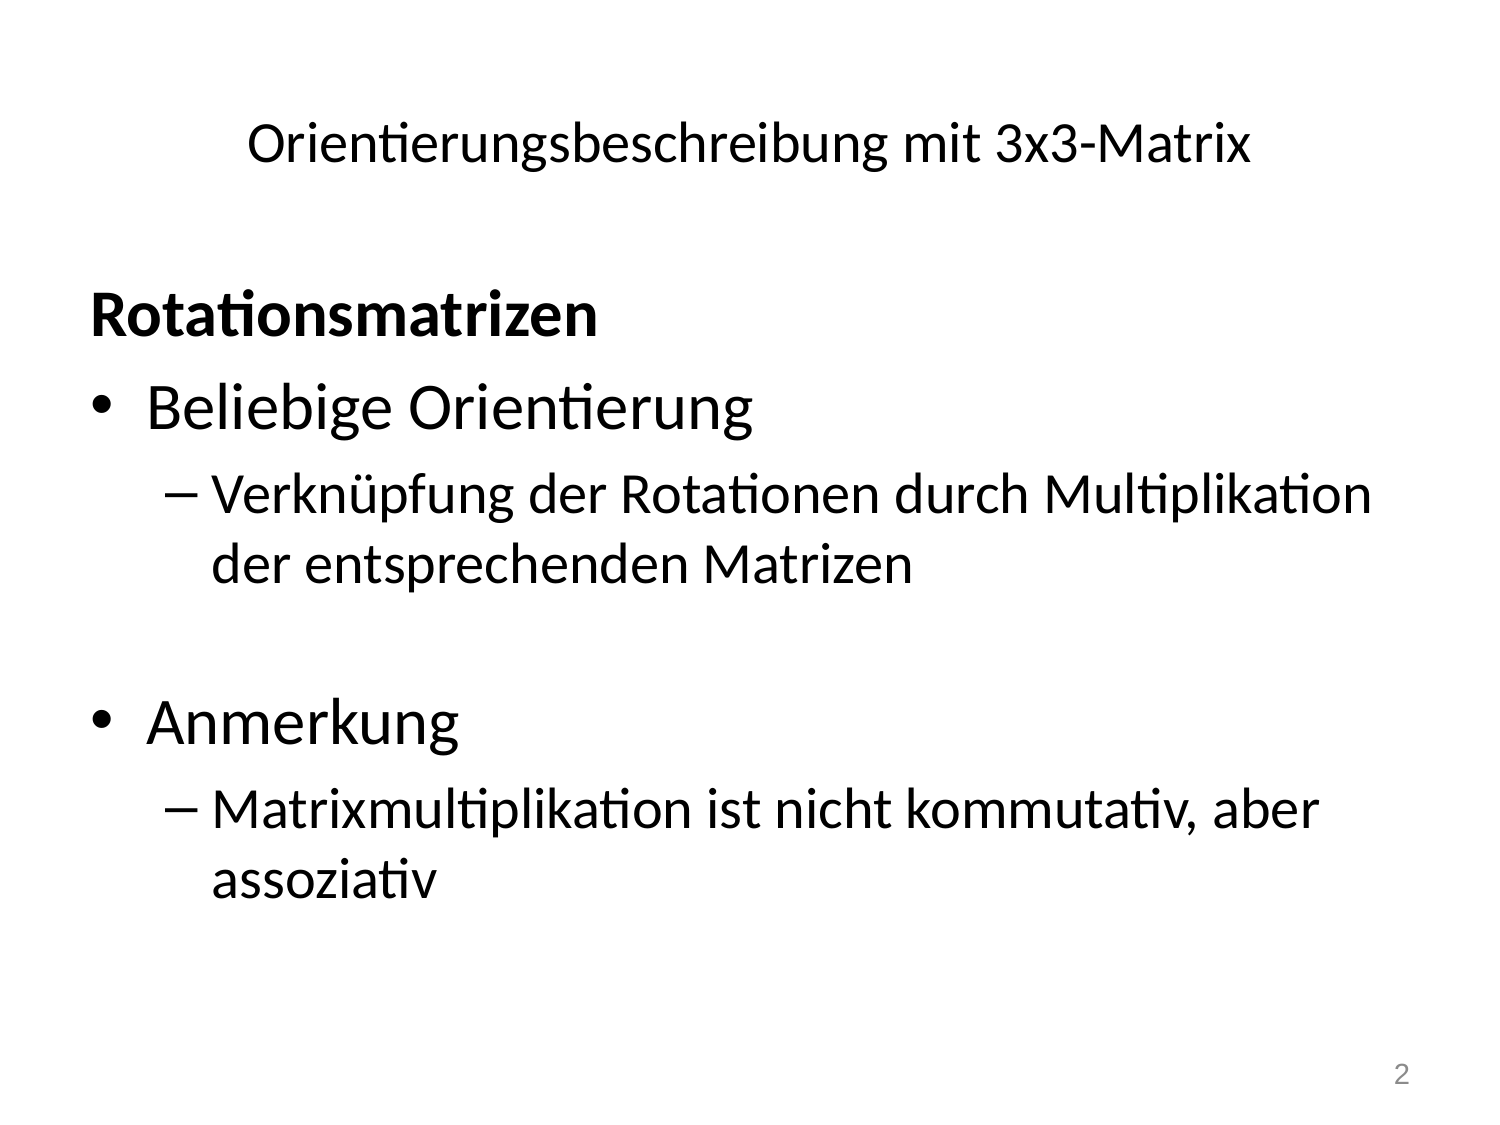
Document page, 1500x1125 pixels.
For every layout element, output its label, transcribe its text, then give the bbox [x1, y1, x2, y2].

list Rotationsmatrizen Beliebige Orientierung Verknüpfung der Rotationen durch Multiplikation der entsprechenden Matrizen Anmerkung Matrixmultiplikation ist nicht kommutativ, aber assoziativ [75, 262, 1425, 1005]
slide_number 2 [1074, 1042, 1425, 1103]
title Orientierungsbeschreibung mit 3x3-Matrix [75, 45, 1425, 233]
